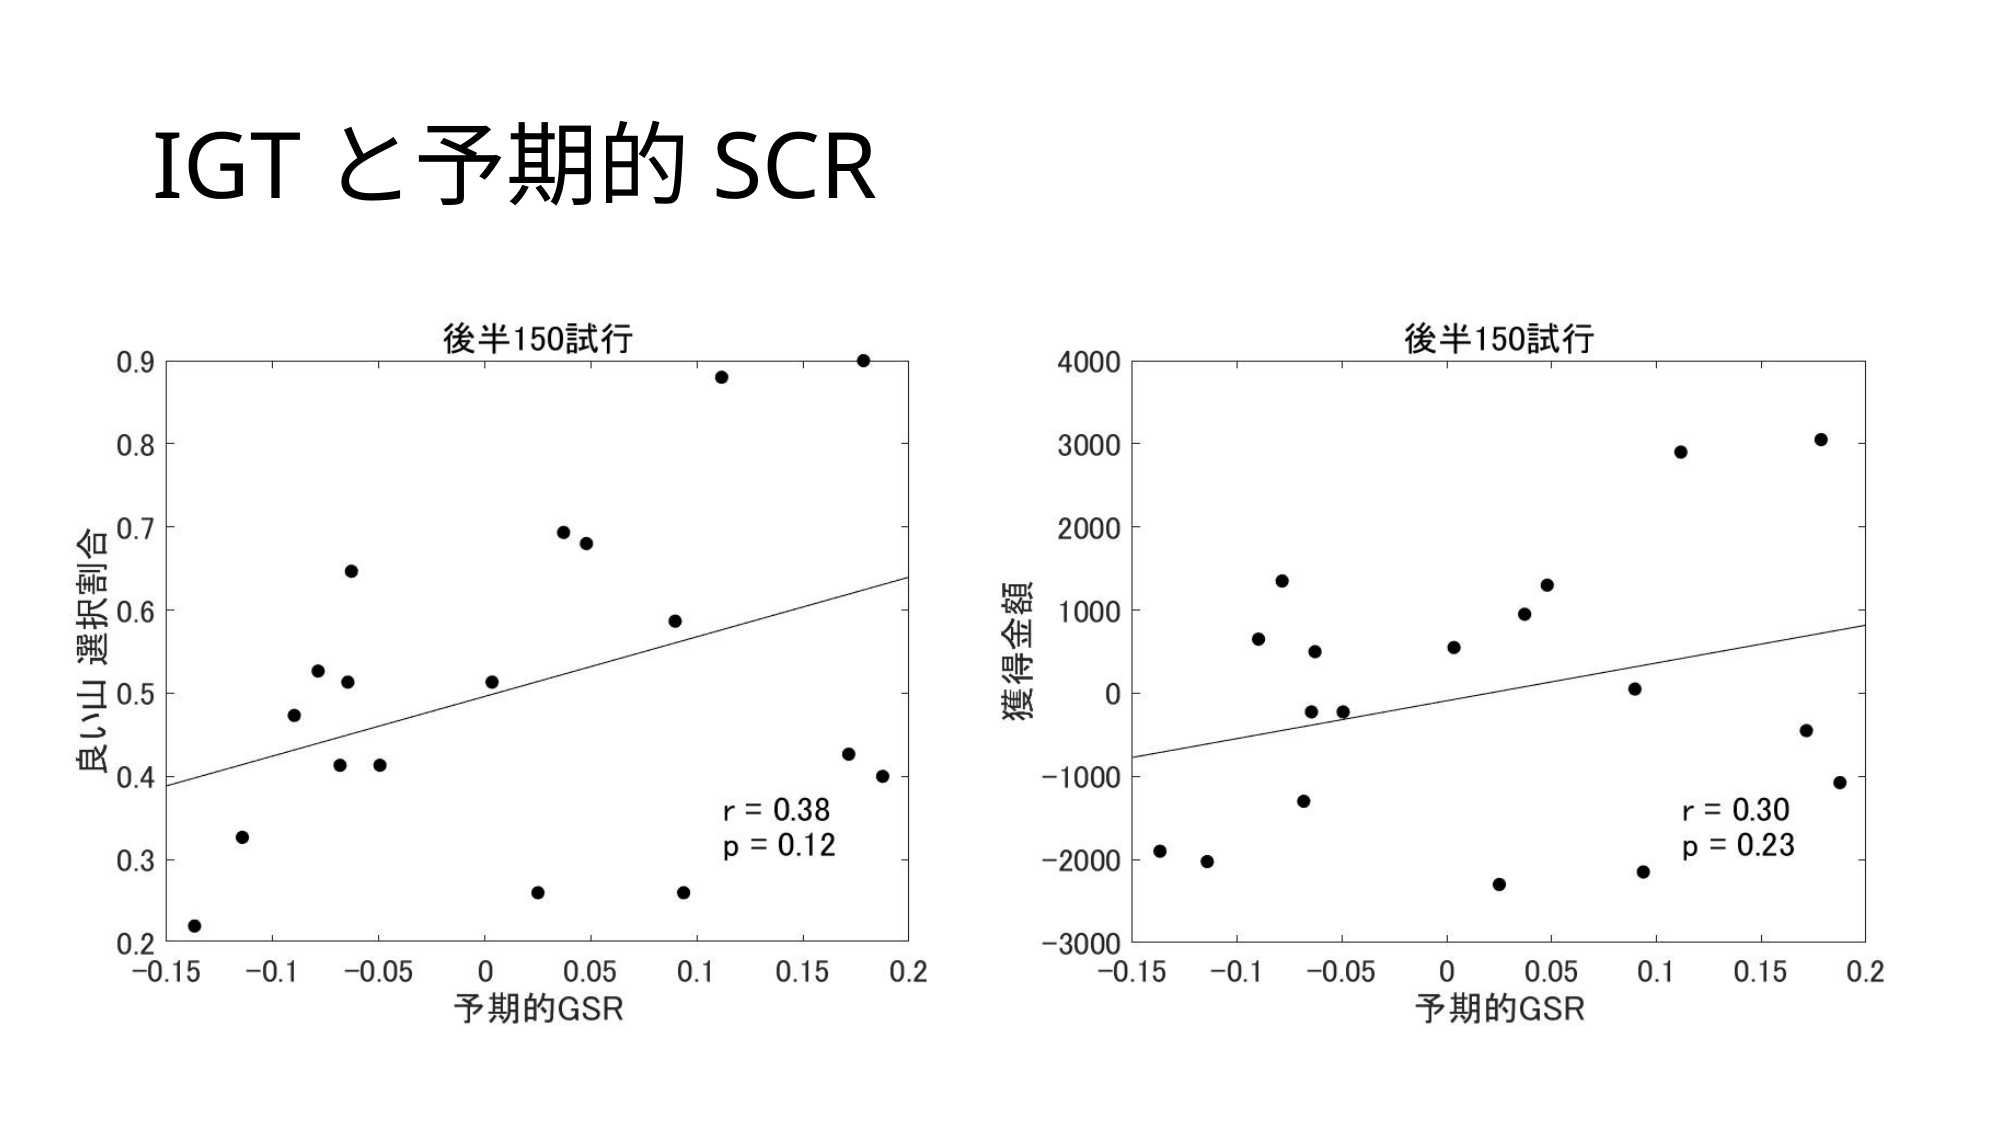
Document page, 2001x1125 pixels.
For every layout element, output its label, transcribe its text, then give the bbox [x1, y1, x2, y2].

picture [42, 307, 1957, 1026]
title IGTと予期的SCR [137, 59, 1863, 278]
